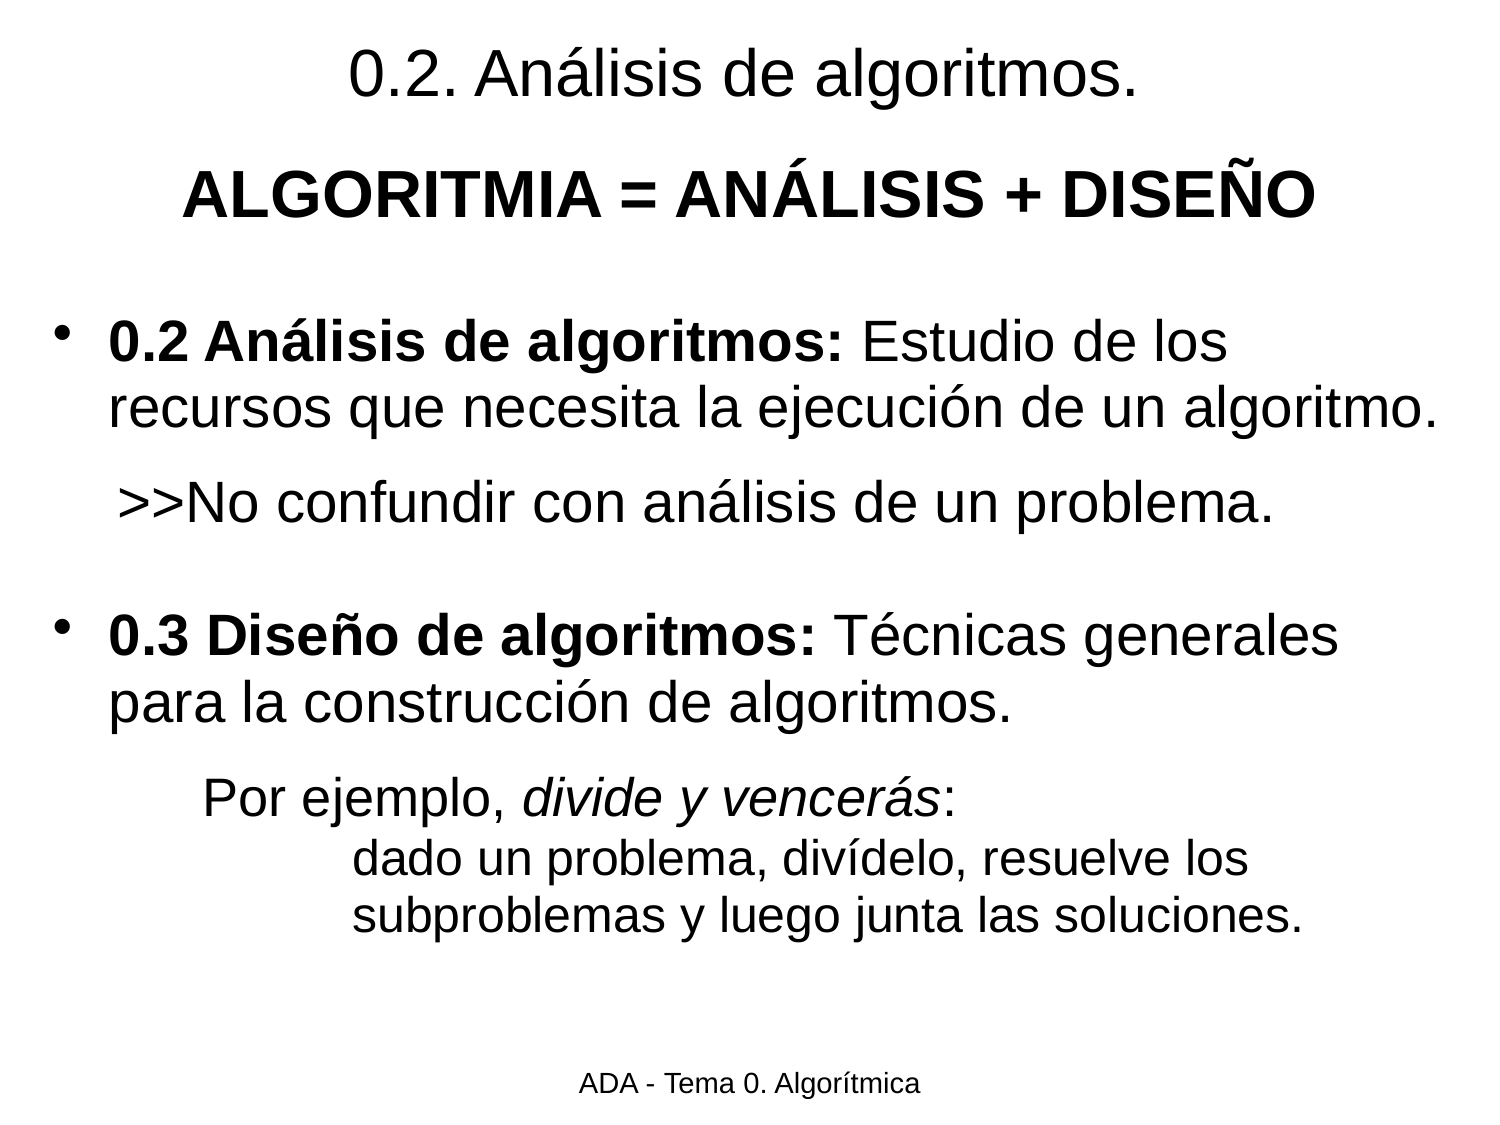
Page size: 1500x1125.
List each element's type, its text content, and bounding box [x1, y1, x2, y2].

footer ADA - Tema 0. Algorítmica [512, 1056, 988, 1103]
title 0.2. Análisis de algoritmos. [64, 0, 1425, 140]
list ALGORITMIA = ANÁLISIS + DISEÑO 0.2 Análisis de algoritmos: Estudio de los recursos que necesita la ejecución de un algoritmo. >>No confundir con análisis de un problema. 0.3 Diseño de algoritmos: Técnicas generales para la construcción de algoritmos. Por ejemplo, divide y vencerás: dado un problema, divídelo, resuelve los subproblemas y luego junta las soluciones. [37, 148, 1463, 1047]
